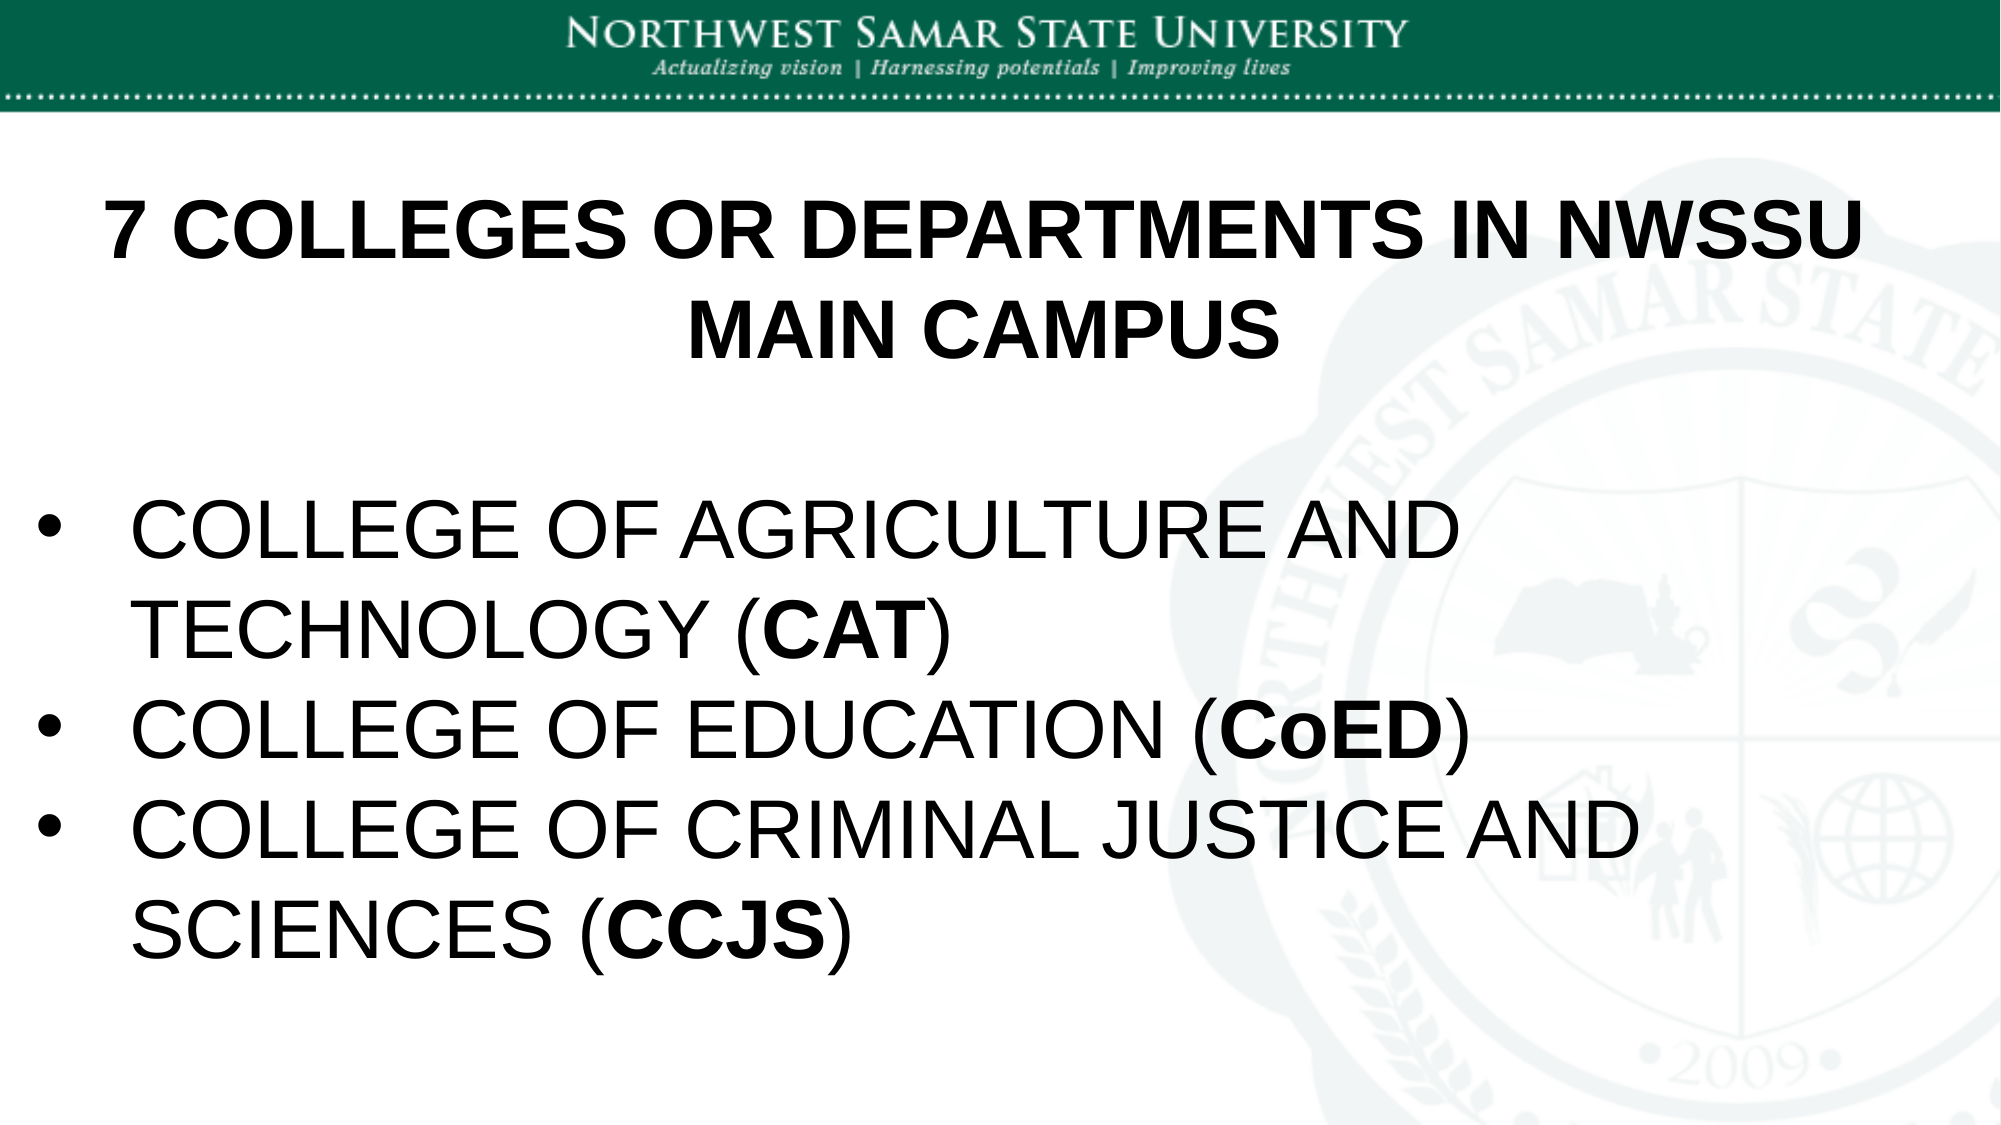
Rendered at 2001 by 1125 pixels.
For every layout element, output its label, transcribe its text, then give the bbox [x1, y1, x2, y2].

picture [0, 0, 2000, 1125]
text_box 7 COLLEGES OR DEPARTMENTS IN NWSSU MAIN CAMPUS COLLEGE OF AGRICULTURE AND TECHNOLOGY (CAT) COLLEGE OF EDUCATION (CoED) COLLEGE OF CRIMINAL JUSTICE AND SCIENCES (CCJS) [20, 167, 1947, 983]
